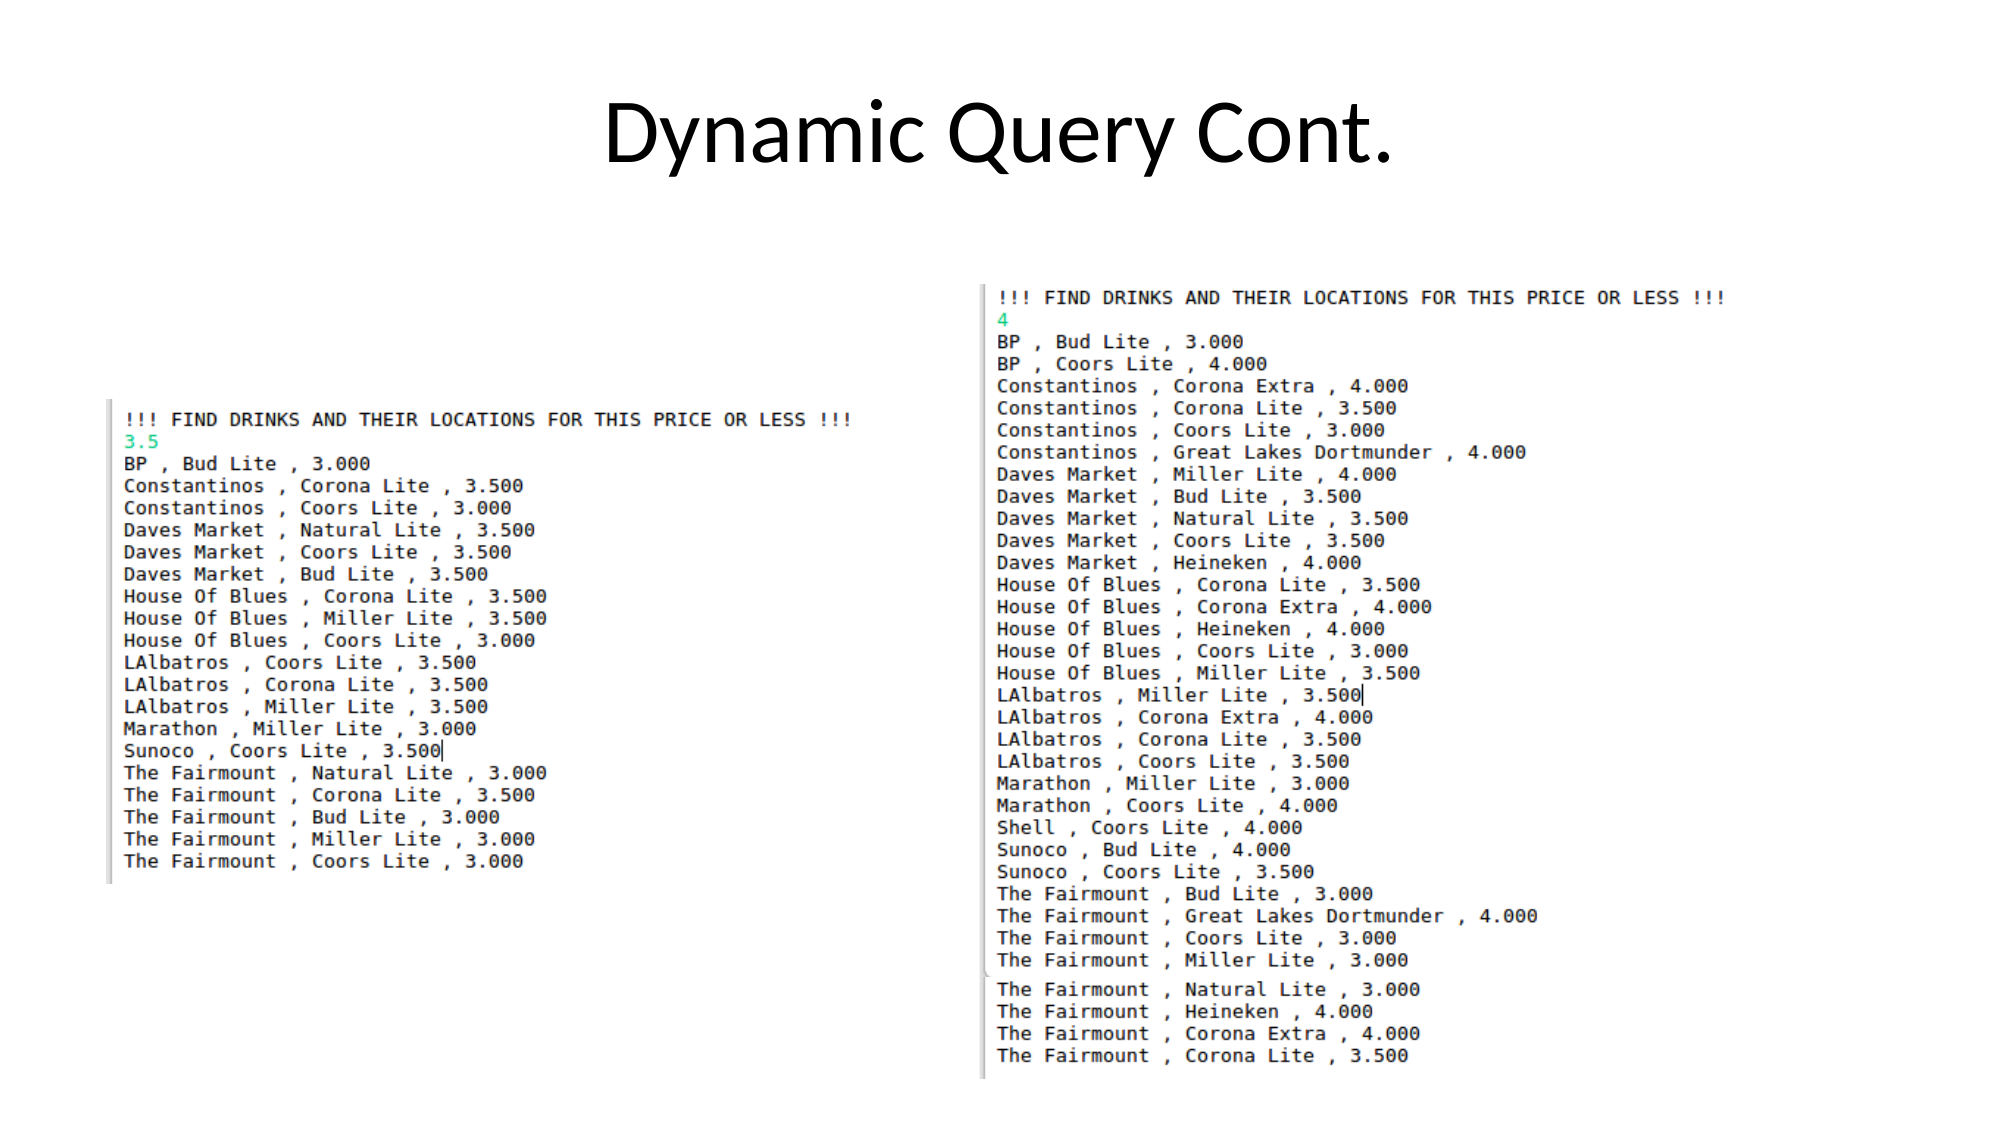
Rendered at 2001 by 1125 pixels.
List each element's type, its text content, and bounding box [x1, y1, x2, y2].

title Dynamic Query Cont. [137, 24, 1863, 242]
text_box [979, 284, 1905, 1079]
picture [105, 399, 868, 885]
